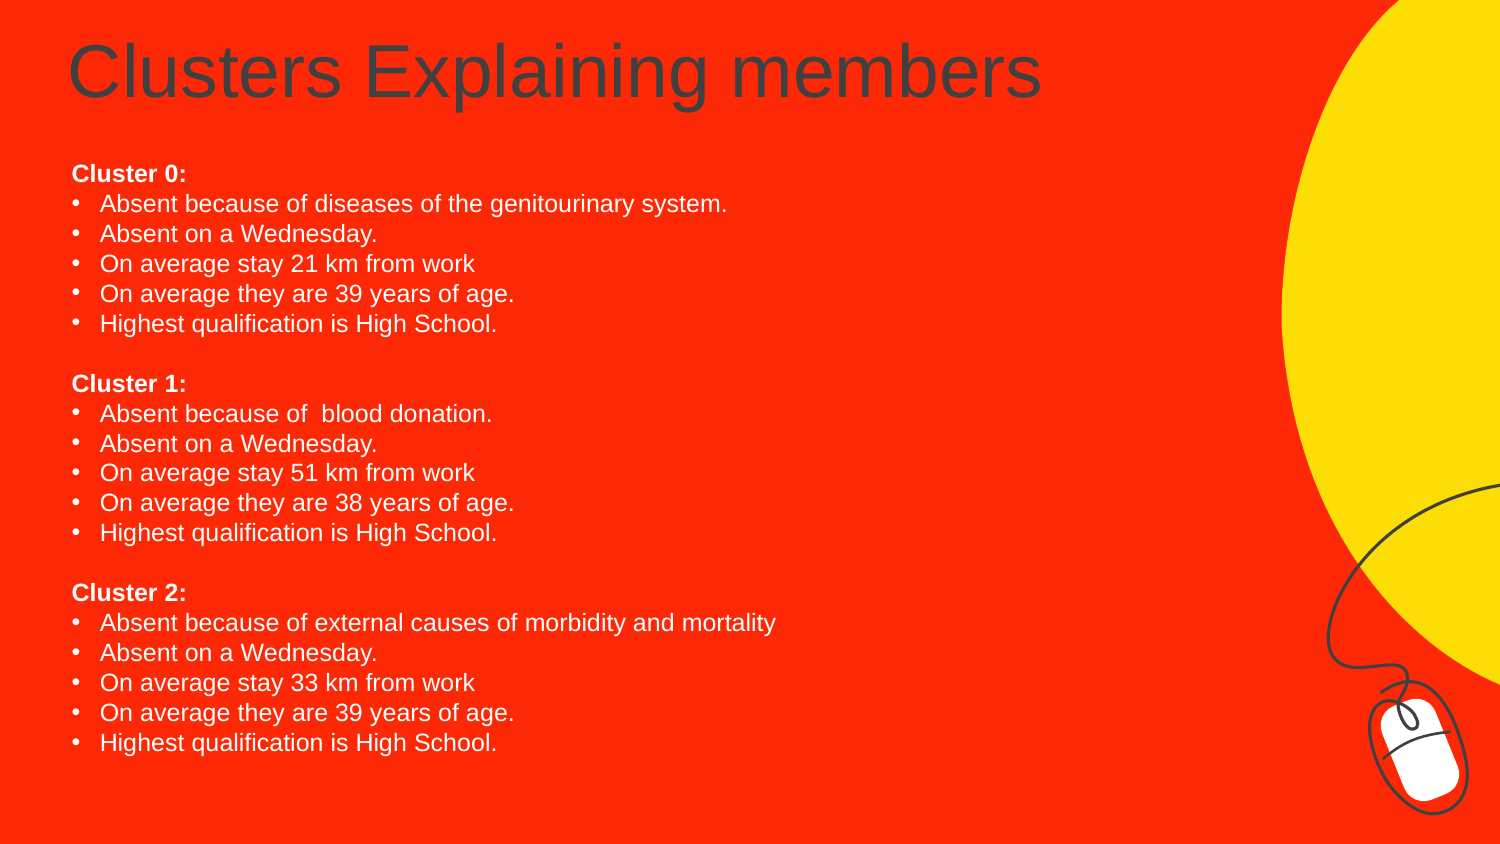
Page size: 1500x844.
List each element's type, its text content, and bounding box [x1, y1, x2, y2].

text_box Cluster 0: Absent because of diseases of the genitourinary system. Absent on a Wednesday. On average stay 21 km from work On average they are 39 years of age. Highest qualification is High School. Cluster 1: Absent because of blood donation. Absent on a Wednesday. On average stay 51 km from work On average they are 38 years of age. Highest qualification is High School. Cluster 2: Absent because of external causes of morbidity and mortality Absent on a Wednesday. On average stay 33 km from work On average they are 39 years of age. Highest qualification is High School. [56, 150, 1215, 844]
list Clusters Explaining members [53, 20, 1500, 115]
